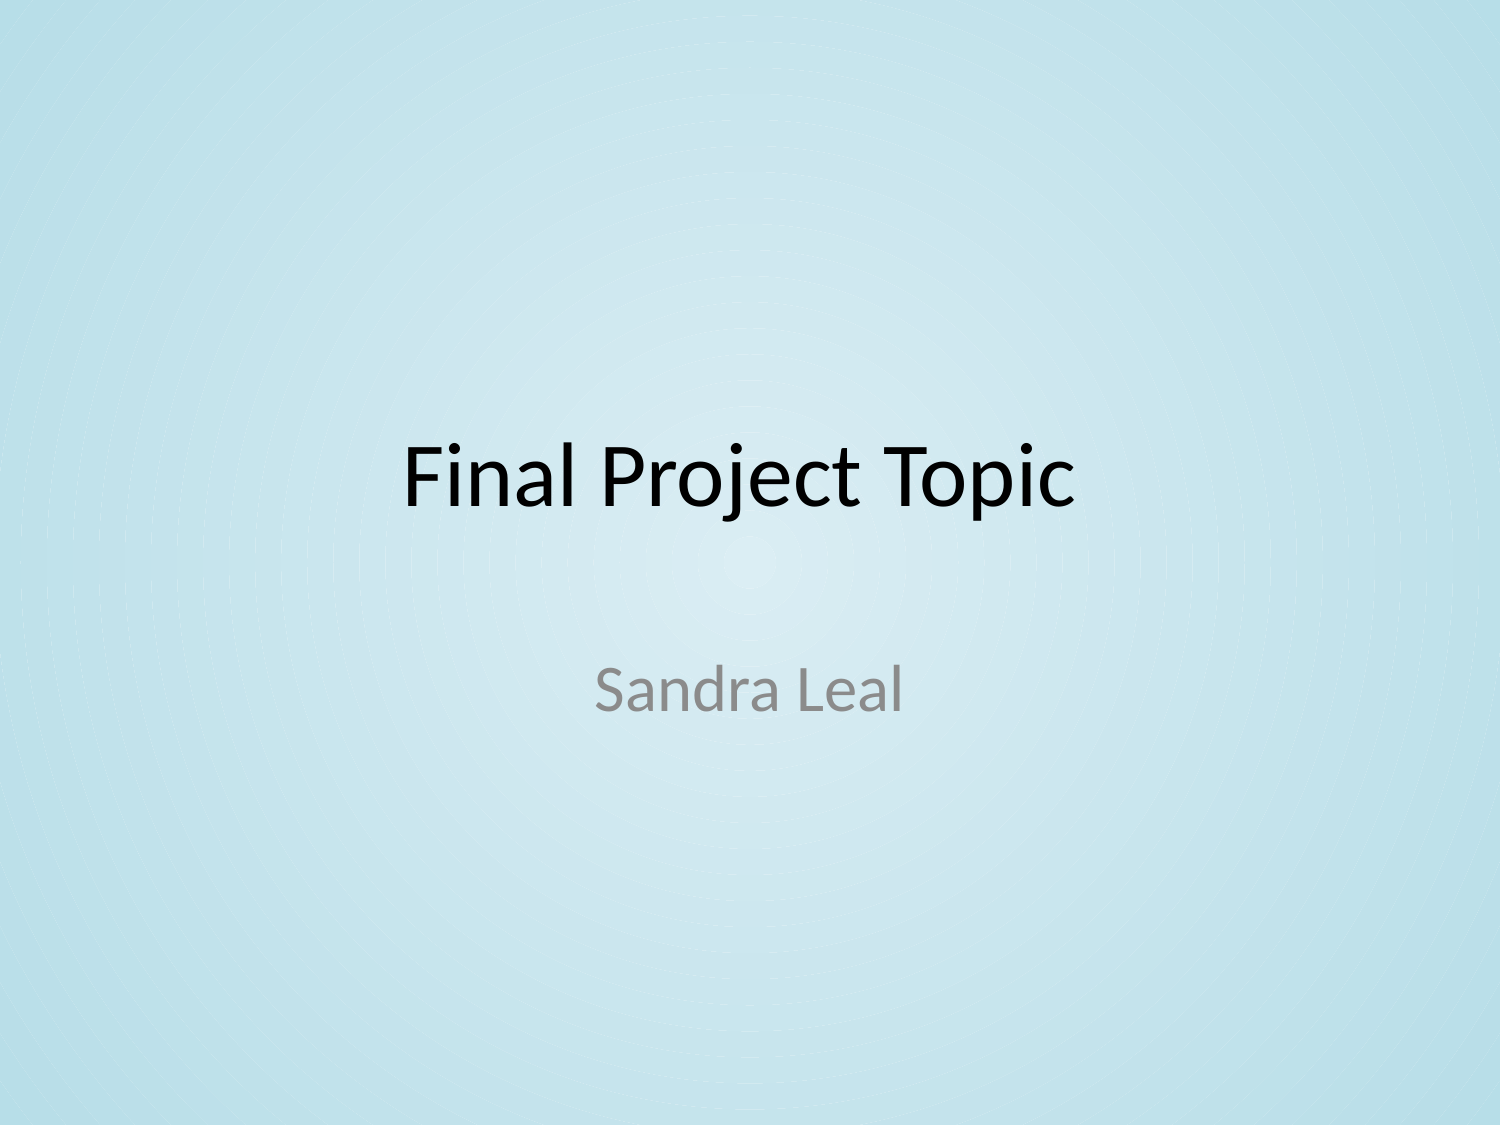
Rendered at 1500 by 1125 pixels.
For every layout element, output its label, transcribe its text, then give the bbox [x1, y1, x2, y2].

title Final Project Topic [112, 349, 1388, 591]
subtitle Sandra Leal [225, 637, 1275, 925]
